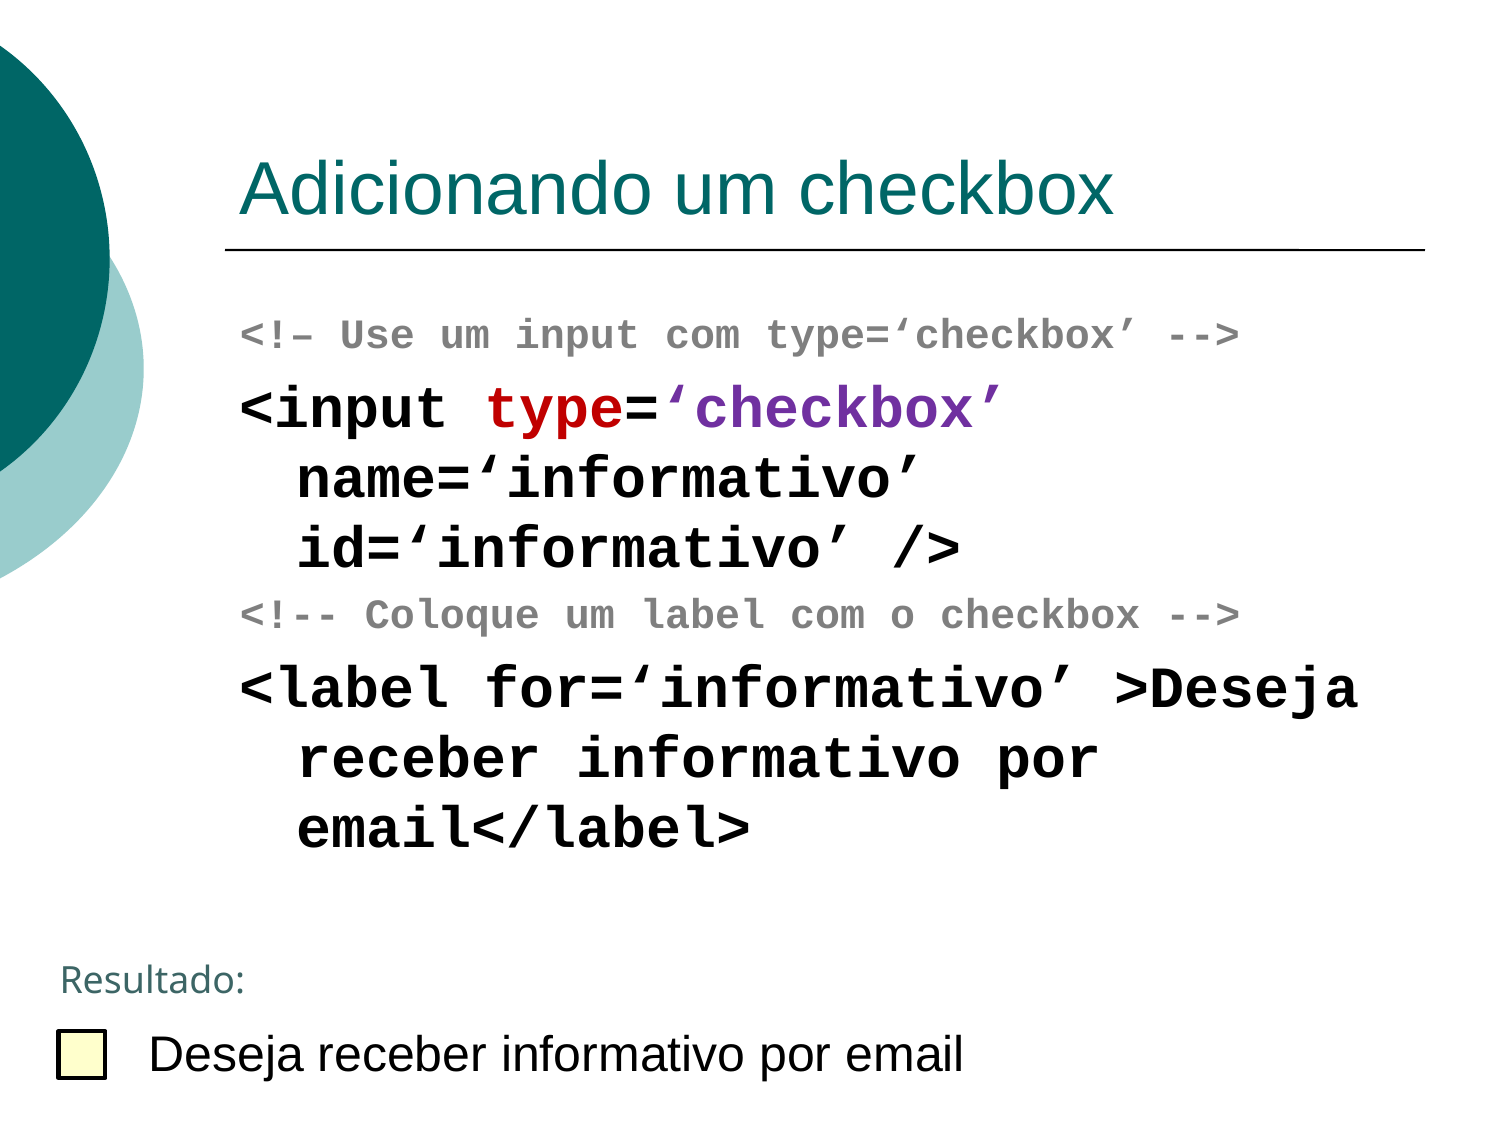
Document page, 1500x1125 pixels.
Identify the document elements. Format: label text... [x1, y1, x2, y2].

title Adicionando um checkbox [224, 49, 1425, 237]
text_box Deseja receber informativo por email [133, 1013, 981, 1089]
text_box [56, 1029, 107, 1080]
text_box Resultado: [44, 949, 261, 1009]
list <!– Use um input com type=‘checkbox’ --> <input type=‘checkbox’ name=‘informativo’ id=‘informativo’ /> <!-- Coloque um label com o checkbox --> <label for=‘informativo’ >Deseja receber informativo por email</label> [224, 299, 1425, 973]
